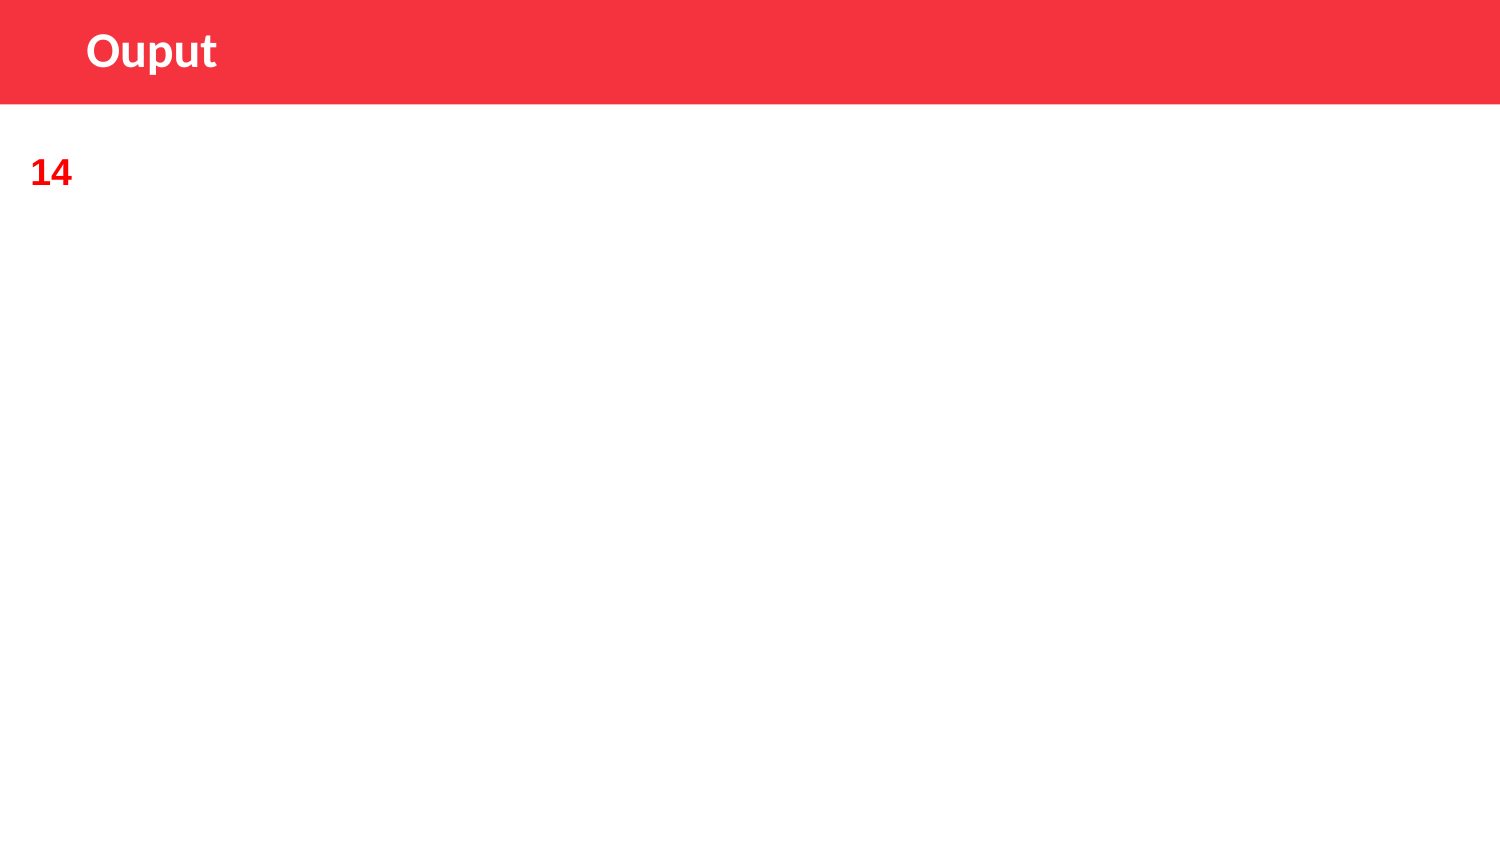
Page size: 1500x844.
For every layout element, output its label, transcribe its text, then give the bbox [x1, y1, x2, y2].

text_box Ouput [63, 15, 1203, 80]
text_box [0, 0, 1500, 105]
text_box 14 [15, 133, 1484, 810]
